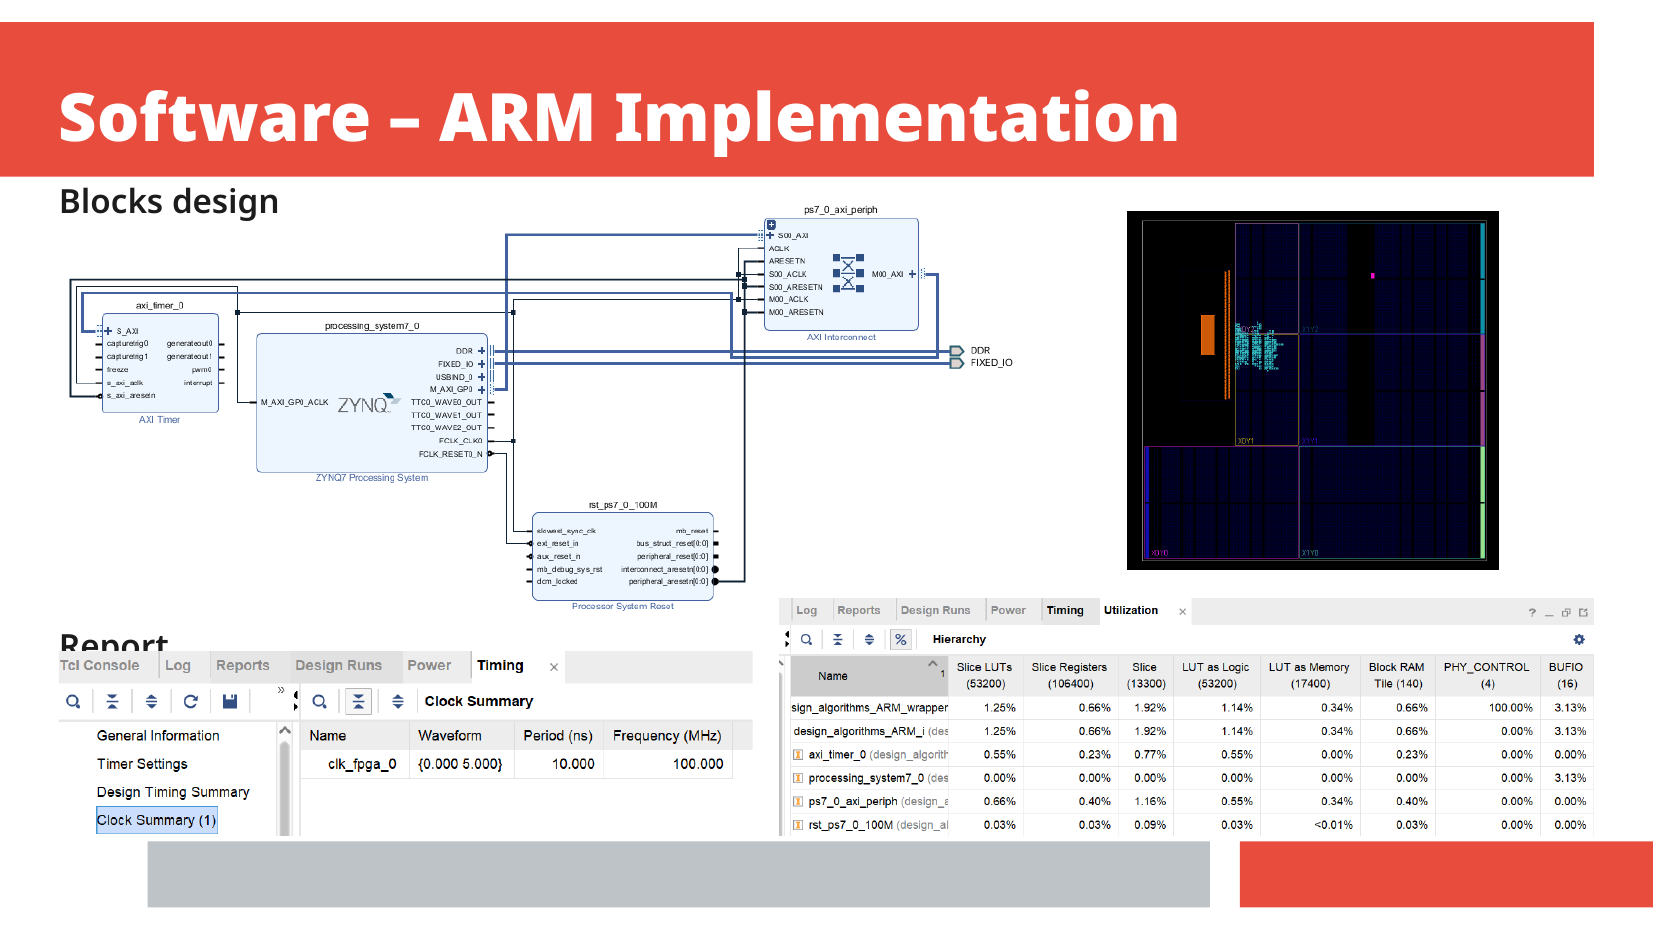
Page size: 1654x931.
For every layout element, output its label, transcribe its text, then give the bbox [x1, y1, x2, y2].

picture [1127, 210, 1499, 571]
picture [58, 651, 753, 836]
text_box Blocks design Report [58, 629, 786, 844]
text_box Software – ARM Implementation [58, 44, 1594, 155]
text_box Blocks design Report [58, 180, 1565, 597]
picture [58, 188, 1594, 836]
